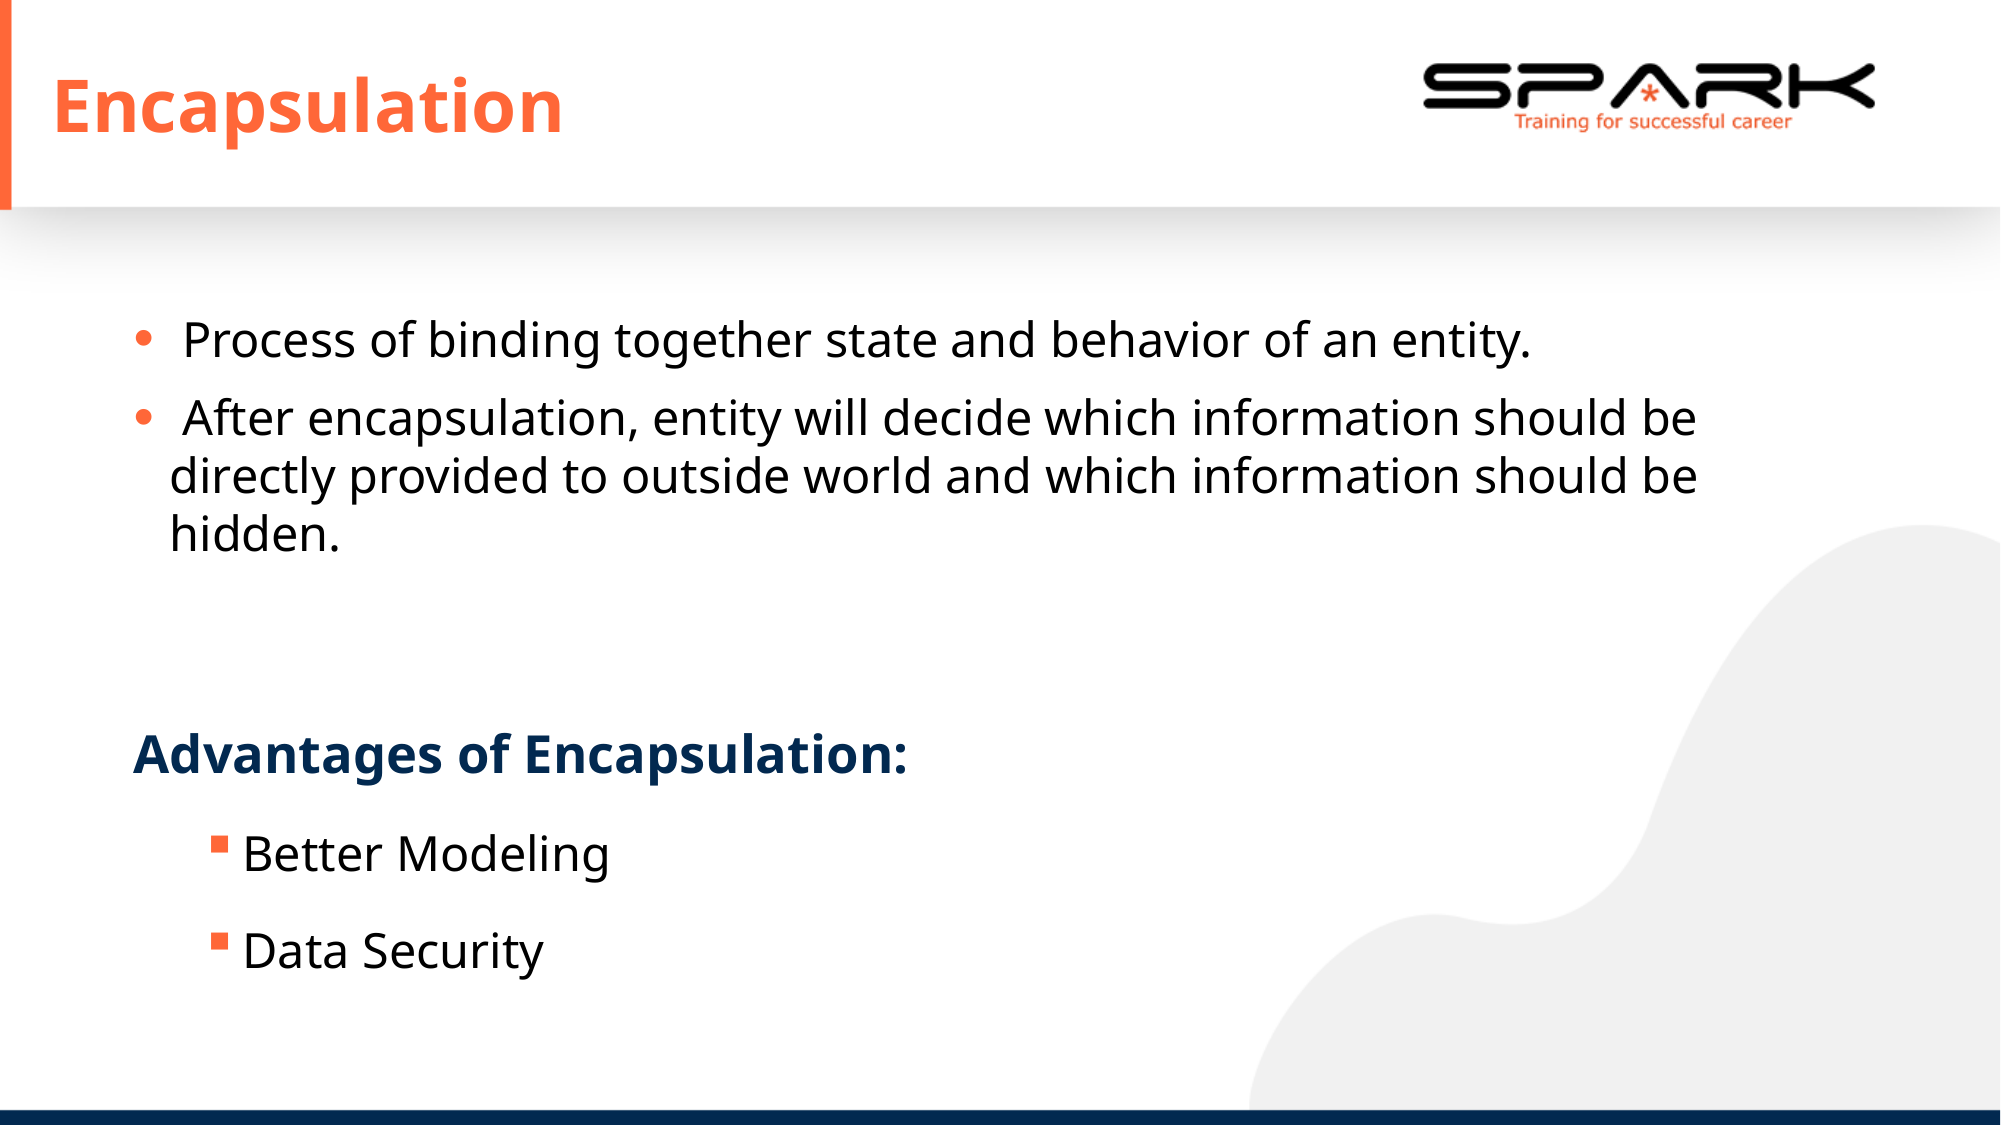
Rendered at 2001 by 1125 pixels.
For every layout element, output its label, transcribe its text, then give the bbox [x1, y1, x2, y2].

list Process of binding together state and behavior of an entity. After encapsulation, entity will decide which information should be directly provided to outside world and which information should be hidden. Advantages of Encapsulation: Better Modeling Data Security [118, 272, 1844, 986]
picture [0, 0, 2001, 1125]
title Encapsulation [35, 0, 1761, 218]
